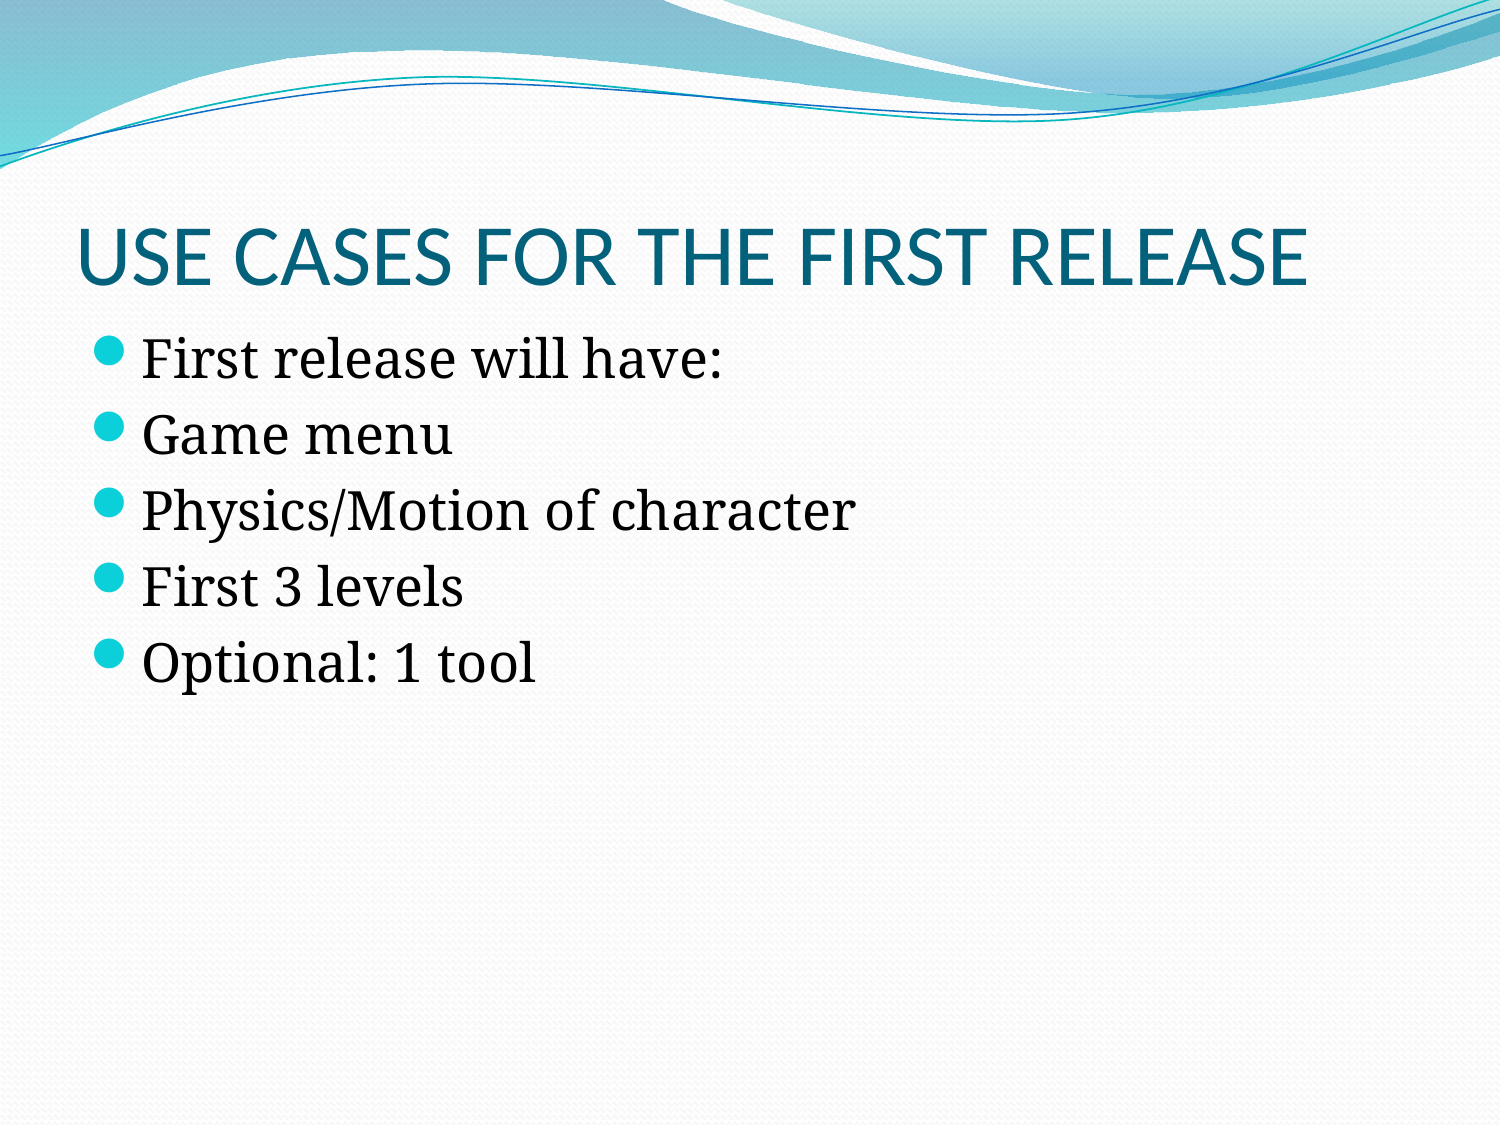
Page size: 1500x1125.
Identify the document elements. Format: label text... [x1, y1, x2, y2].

list First release will have: Game menu Physics/Motion of character First 3 levels Optional: 1 tool [75, 317, 1425, 1038]
title USE CASES FOR THE FIRST RELEASE [75, 115, 1425, 303]
